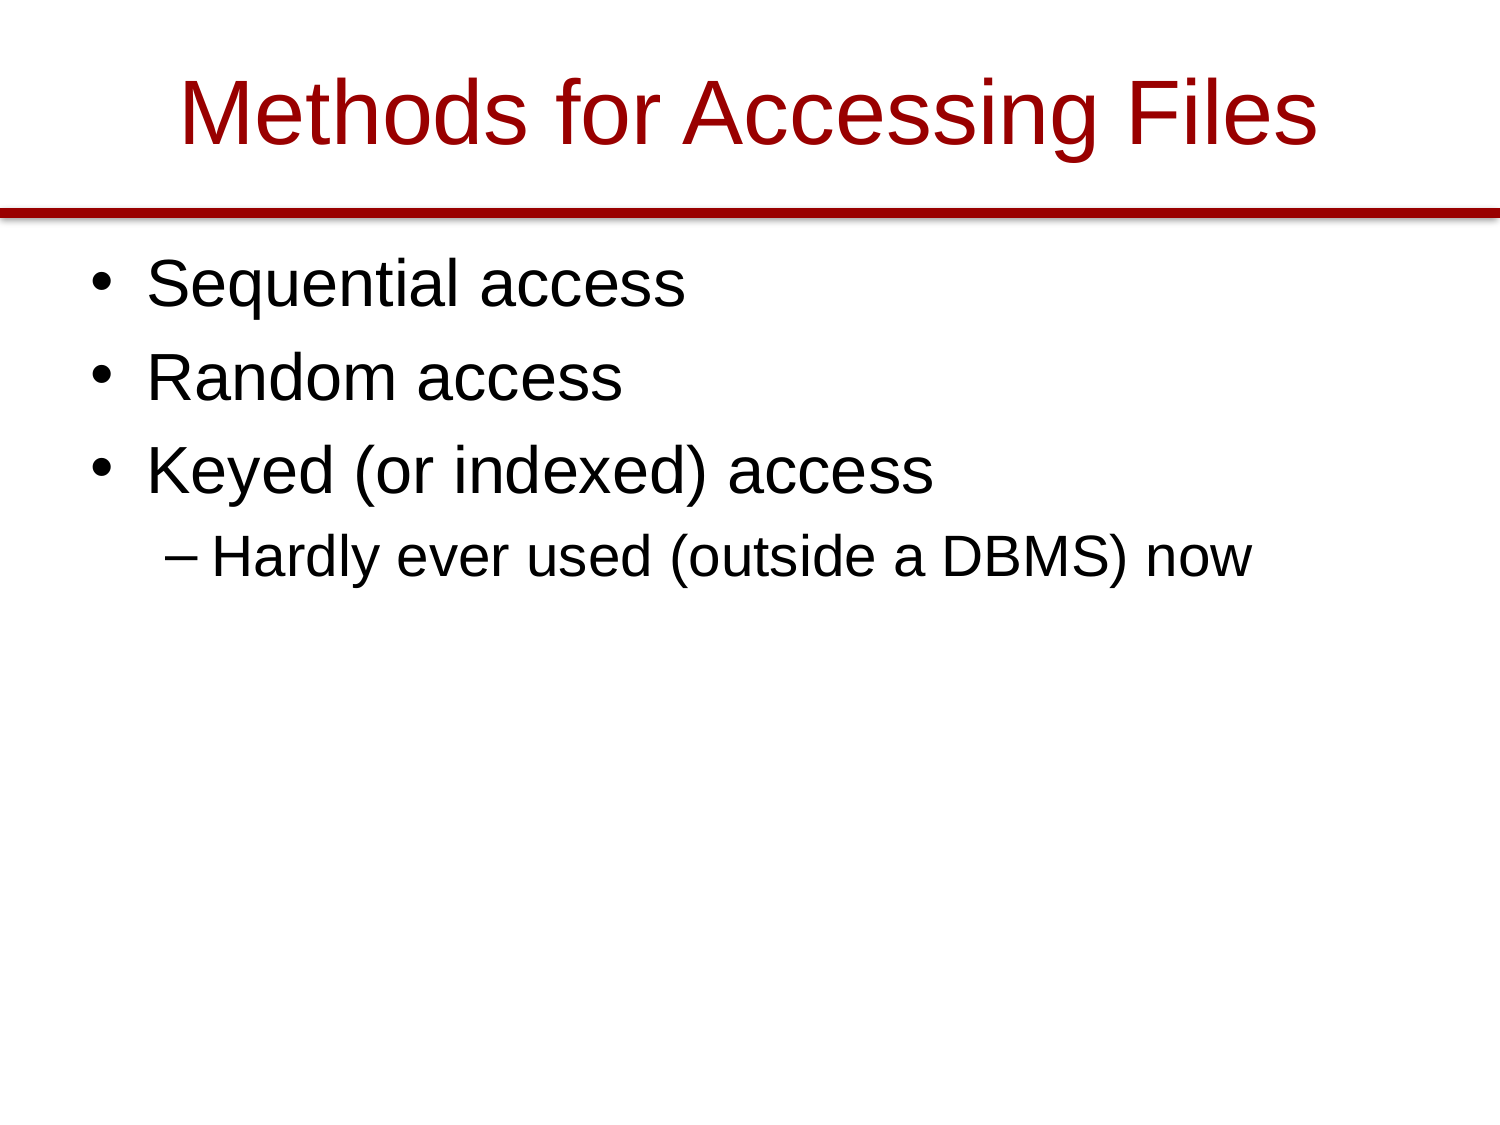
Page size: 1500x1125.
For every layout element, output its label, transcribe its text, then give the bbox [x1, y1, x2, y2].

title Methods for Accessing Files [75, 13, 1425, 202]
list Sequential access Random access Keyed (or indexed) access Hardly ever used (outside a DBMS) now [75, 232, 1425, 1005]
